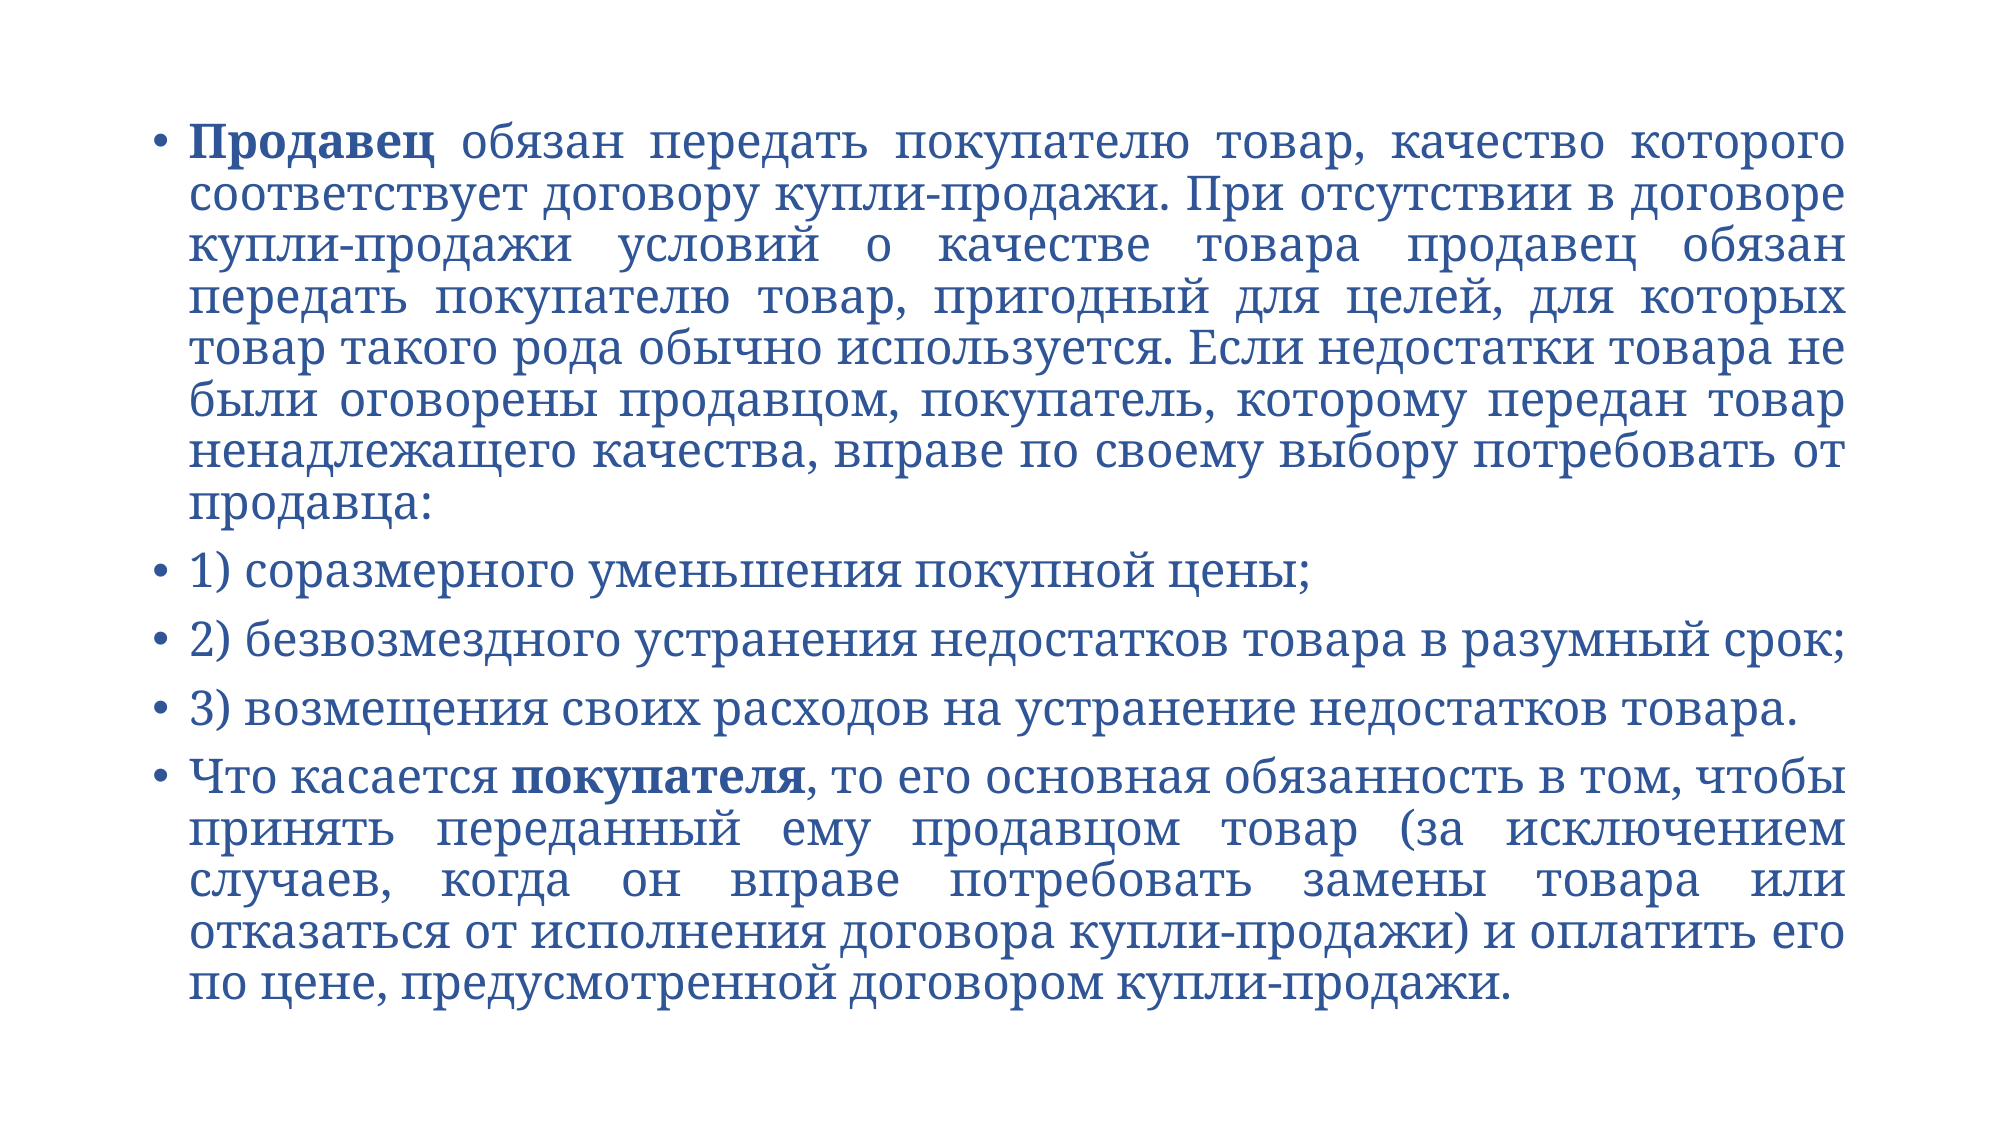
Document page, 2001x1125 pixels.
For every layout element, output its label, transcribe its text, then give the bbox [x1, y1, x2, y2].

list Продавец обязан передать покупателю товар, качество которого соответствует договору купли-продажи. При отсутствии в договоре купли-продажи условий о качестве товара продавец обязан передать покупателю товар, пригодный для целей, для которых товар такого рода обычно используется. Если недостатки товара не были оговорены продавцом, покупатель, которому передан товар ненадлежащего качества, вправе по своему выбору потребовать от продавца: 1) соразмерного уменьшения покупной цены; 2) безвозмездного устранения недостатков товара в разумный срок; 3) возмещения своих расходов на устранение недостатков товара. Что касается покупателя, то его основная обязанность в том, чтобы принять переданный ему продавцом товар (за исключением случаев, когда он вправе потребовать замены товара или отказаться от исполнения договора купли-продажи) и оплатить его по цене, предусмотренной договором купли-продажи. [137, 110, 1863, 1050]
